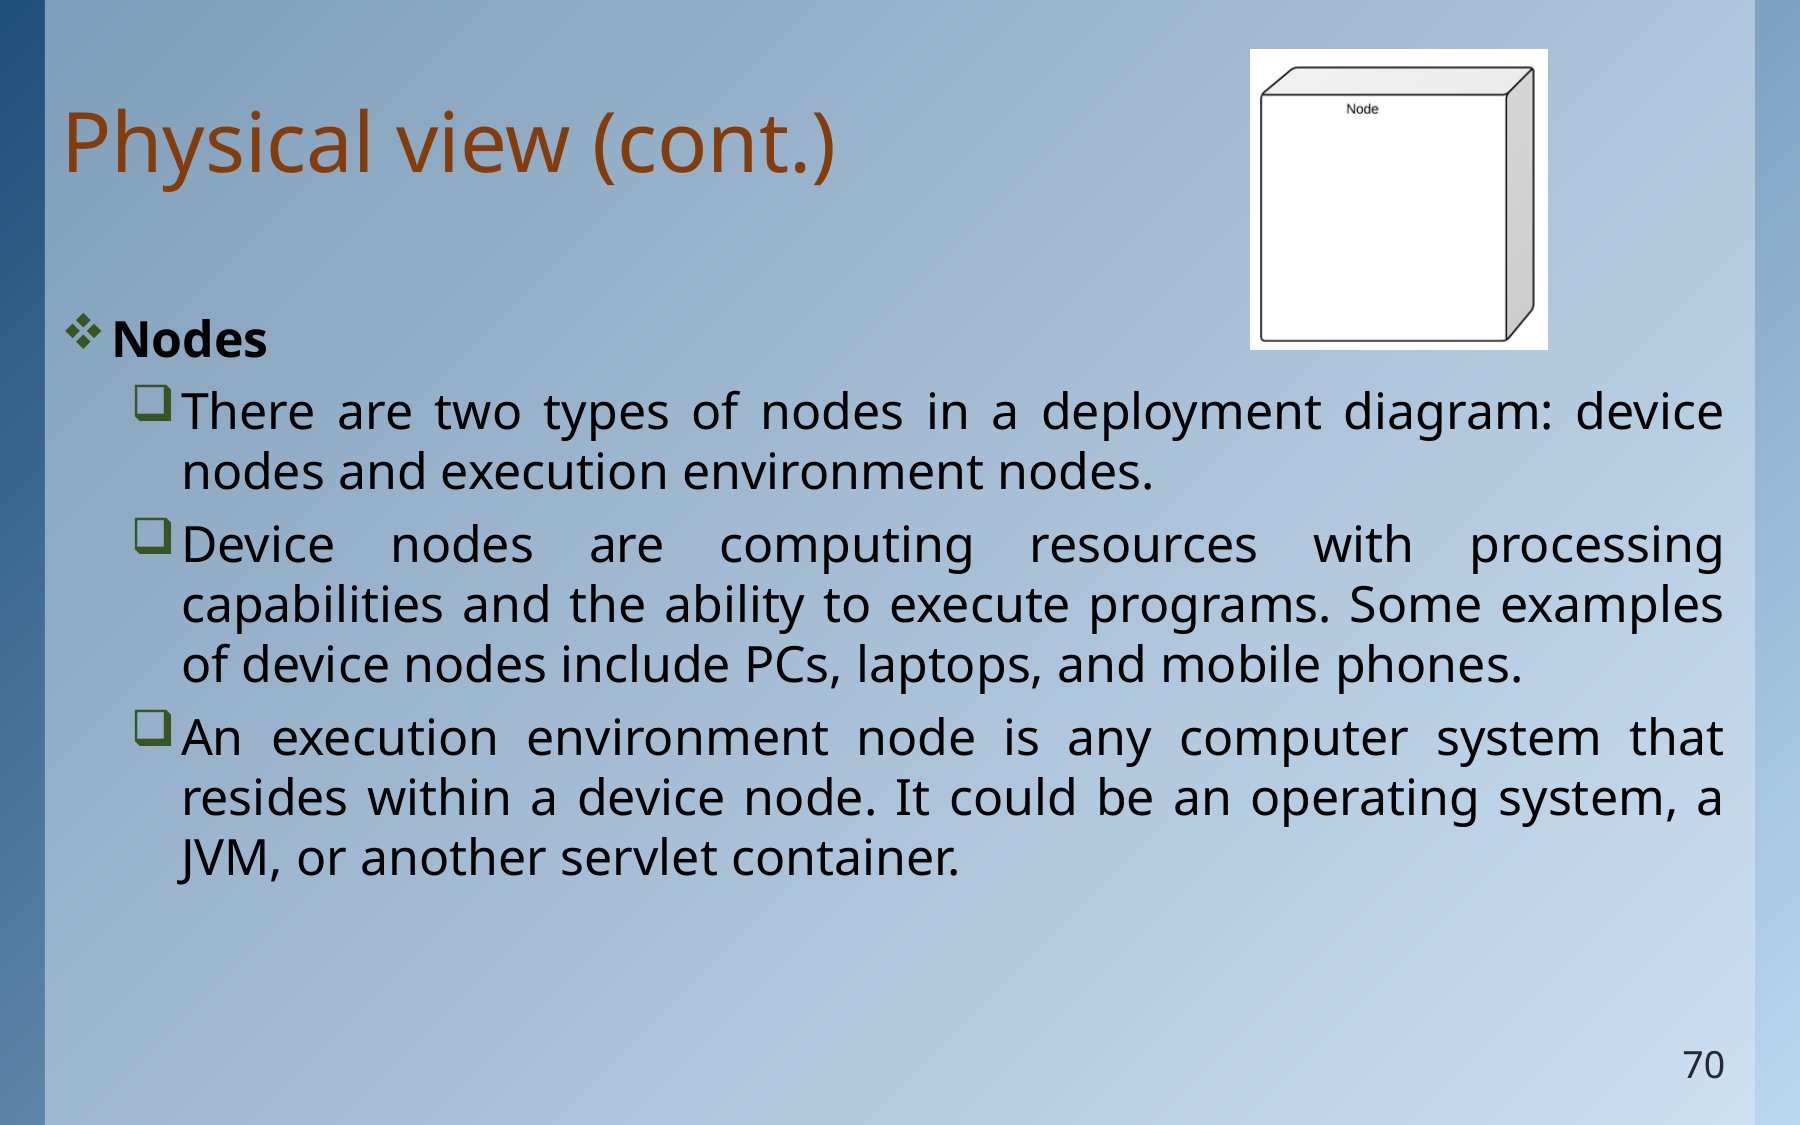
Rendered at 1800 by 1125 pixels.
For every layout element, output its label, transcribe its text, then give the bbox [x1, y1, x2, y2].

picture [1249, 49, 1548, 350]
list Nodes There are two types of nodes in a deployment diagram: device nodes and execution environment nodes. Device nodes are computing resources with processing capabilities and the ability to execute programs. Some examples of device nodes include PCs, laptops, and mobile phones. An execution environment node is any computer system that resides within a device node. It could be an operating system, a JVM, or another servlet container. [40, 224, 1746, 1025]
title Physical view (cont.) [40, 12, 1746, 200]
slide_number 70 [1581, 1050, 1746, 1103]
